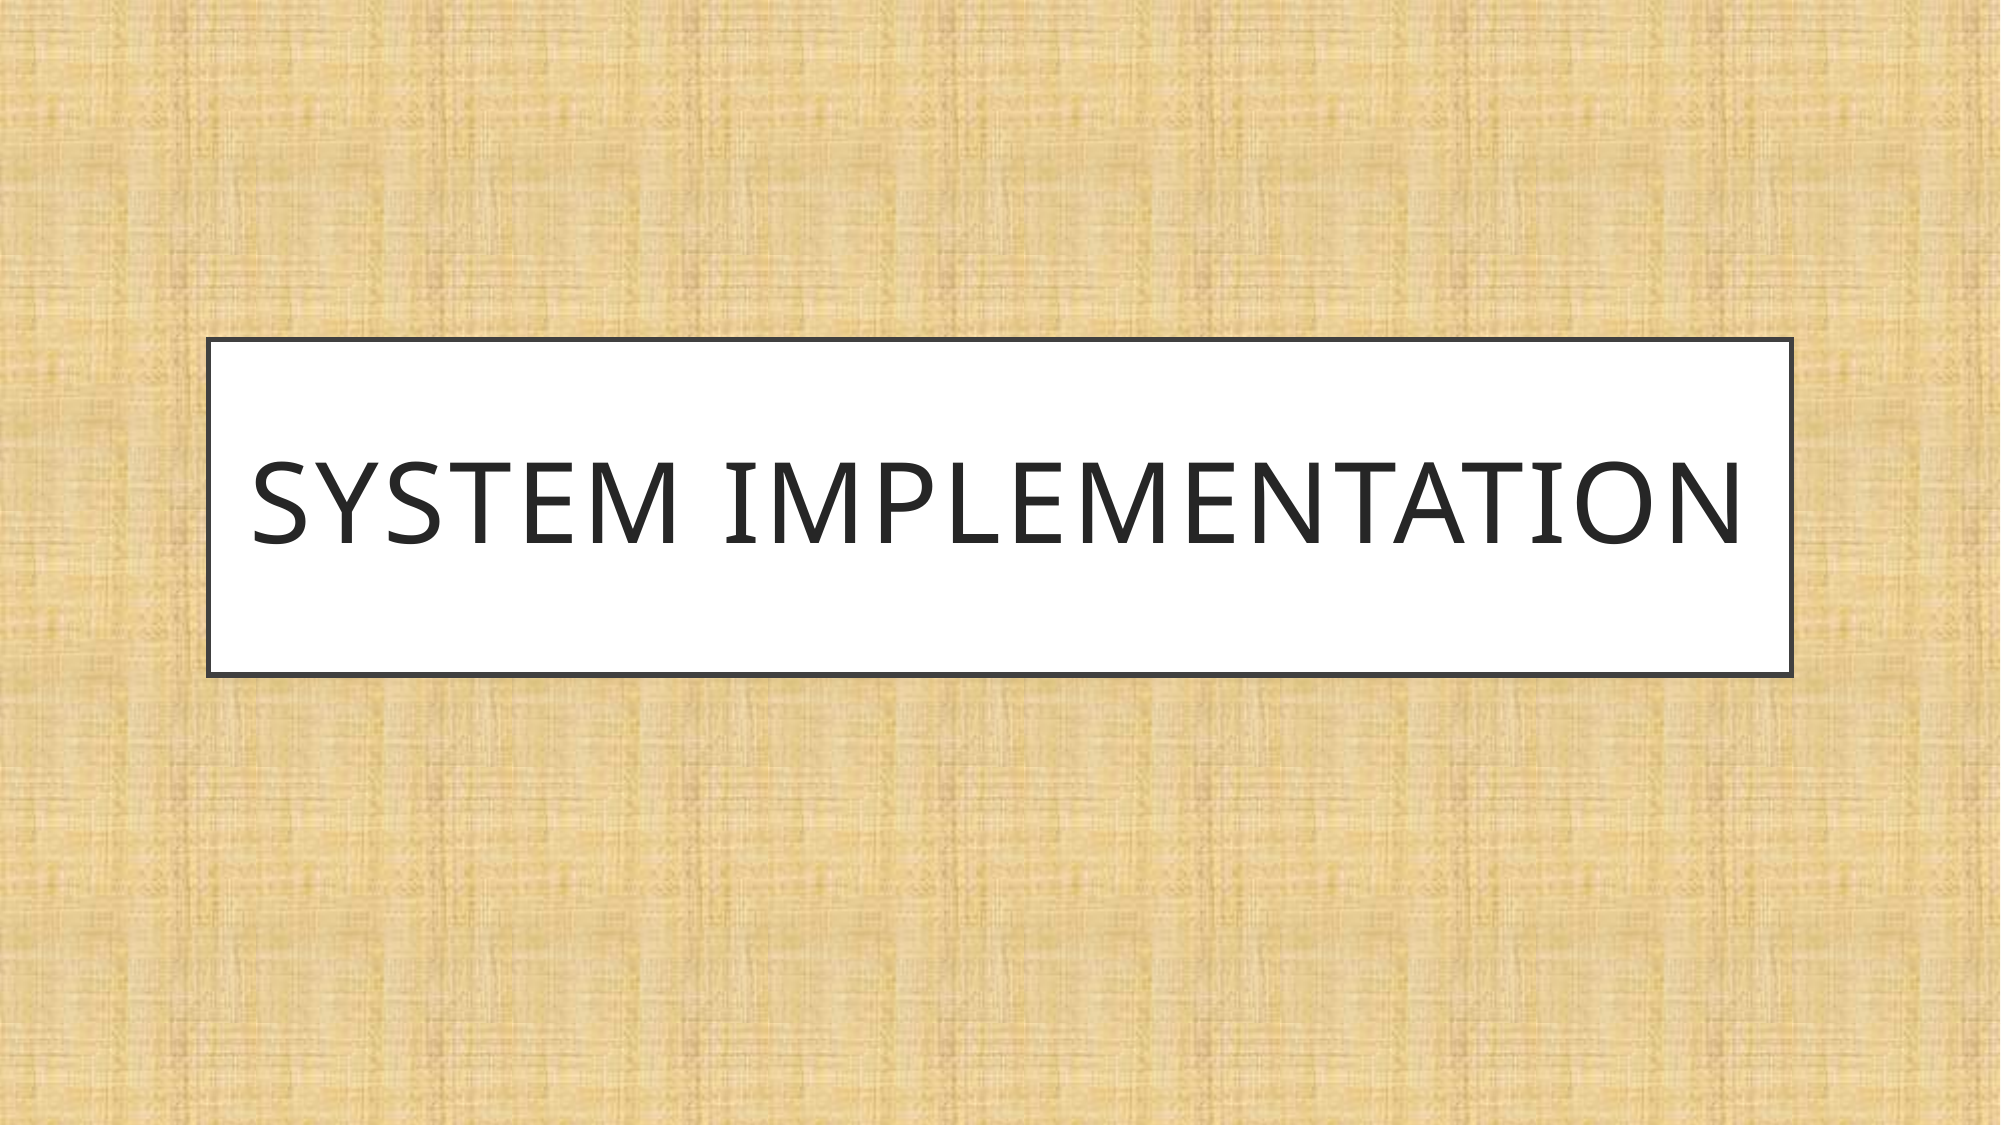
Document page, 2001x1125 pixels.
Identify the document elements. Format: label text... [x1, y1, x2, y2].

picture [0, 0, 2001, 1125]
title System implementation [206, 337, 1794, 678]
